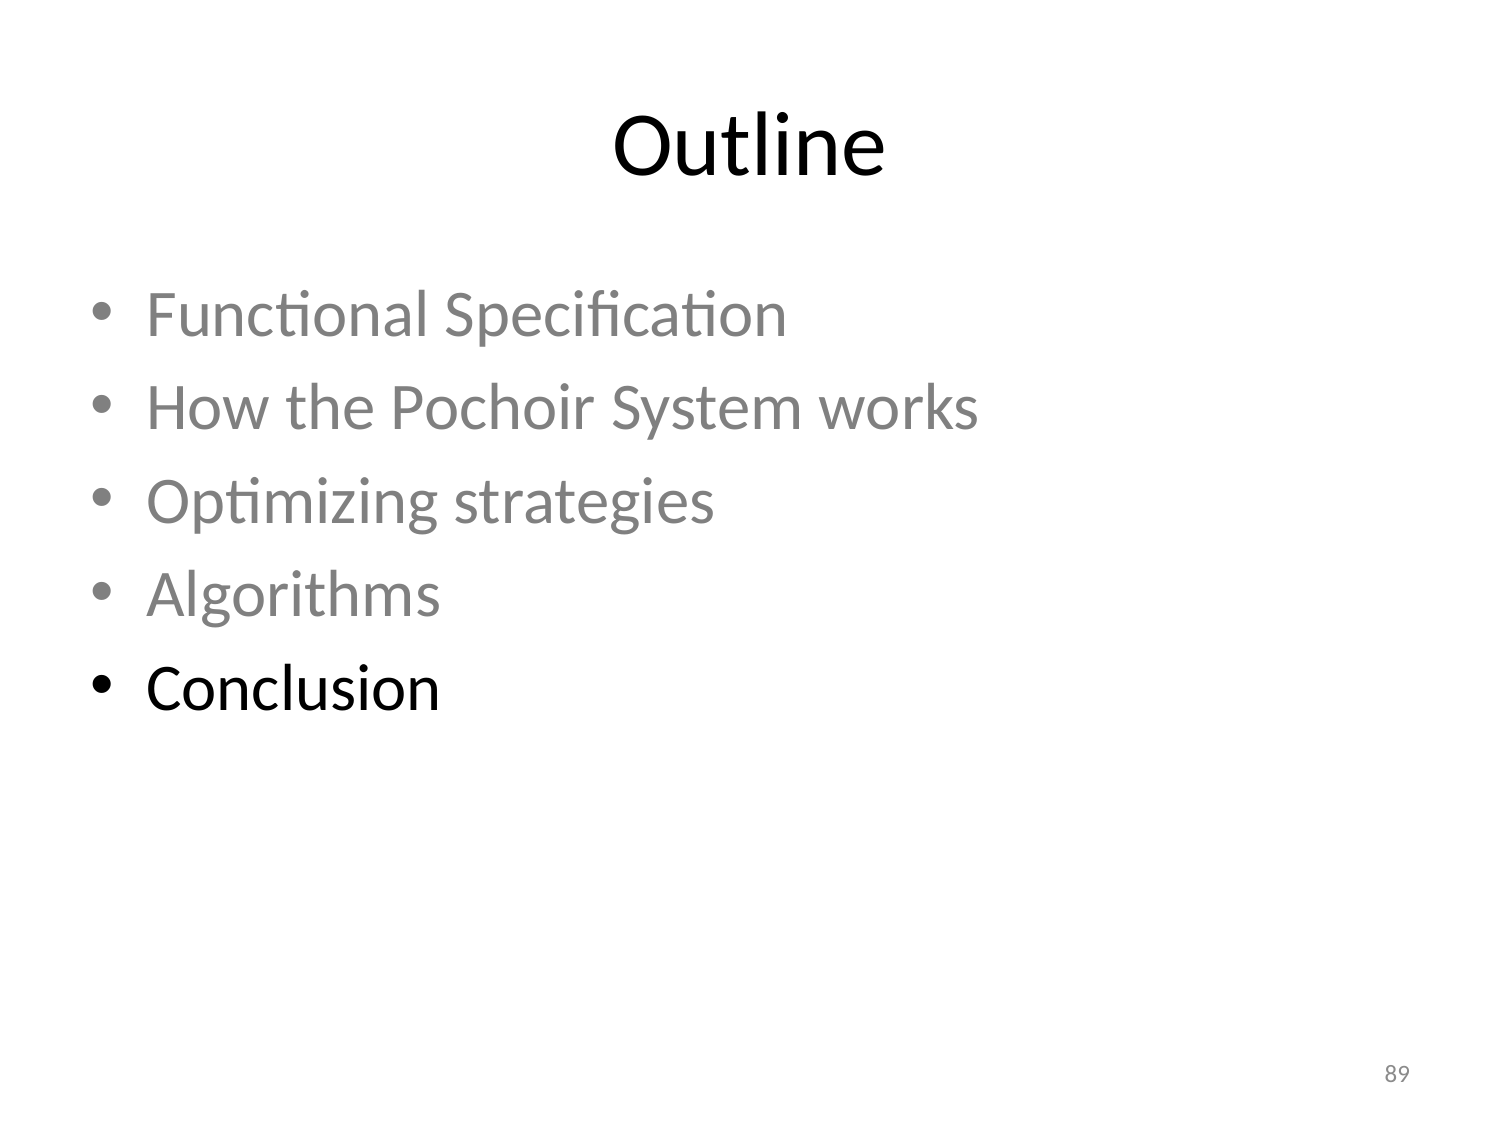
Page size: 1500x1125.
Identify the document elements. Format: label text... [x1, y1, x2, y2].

title Outline [74, 44, 1426, 233]
slide_number 89 [1074, 1042, 1425, 1103]
list Functional Specification How the Pochoir System works Optimizing strategies Algorithms Conclusion [74, 262, 1426, 1006]
